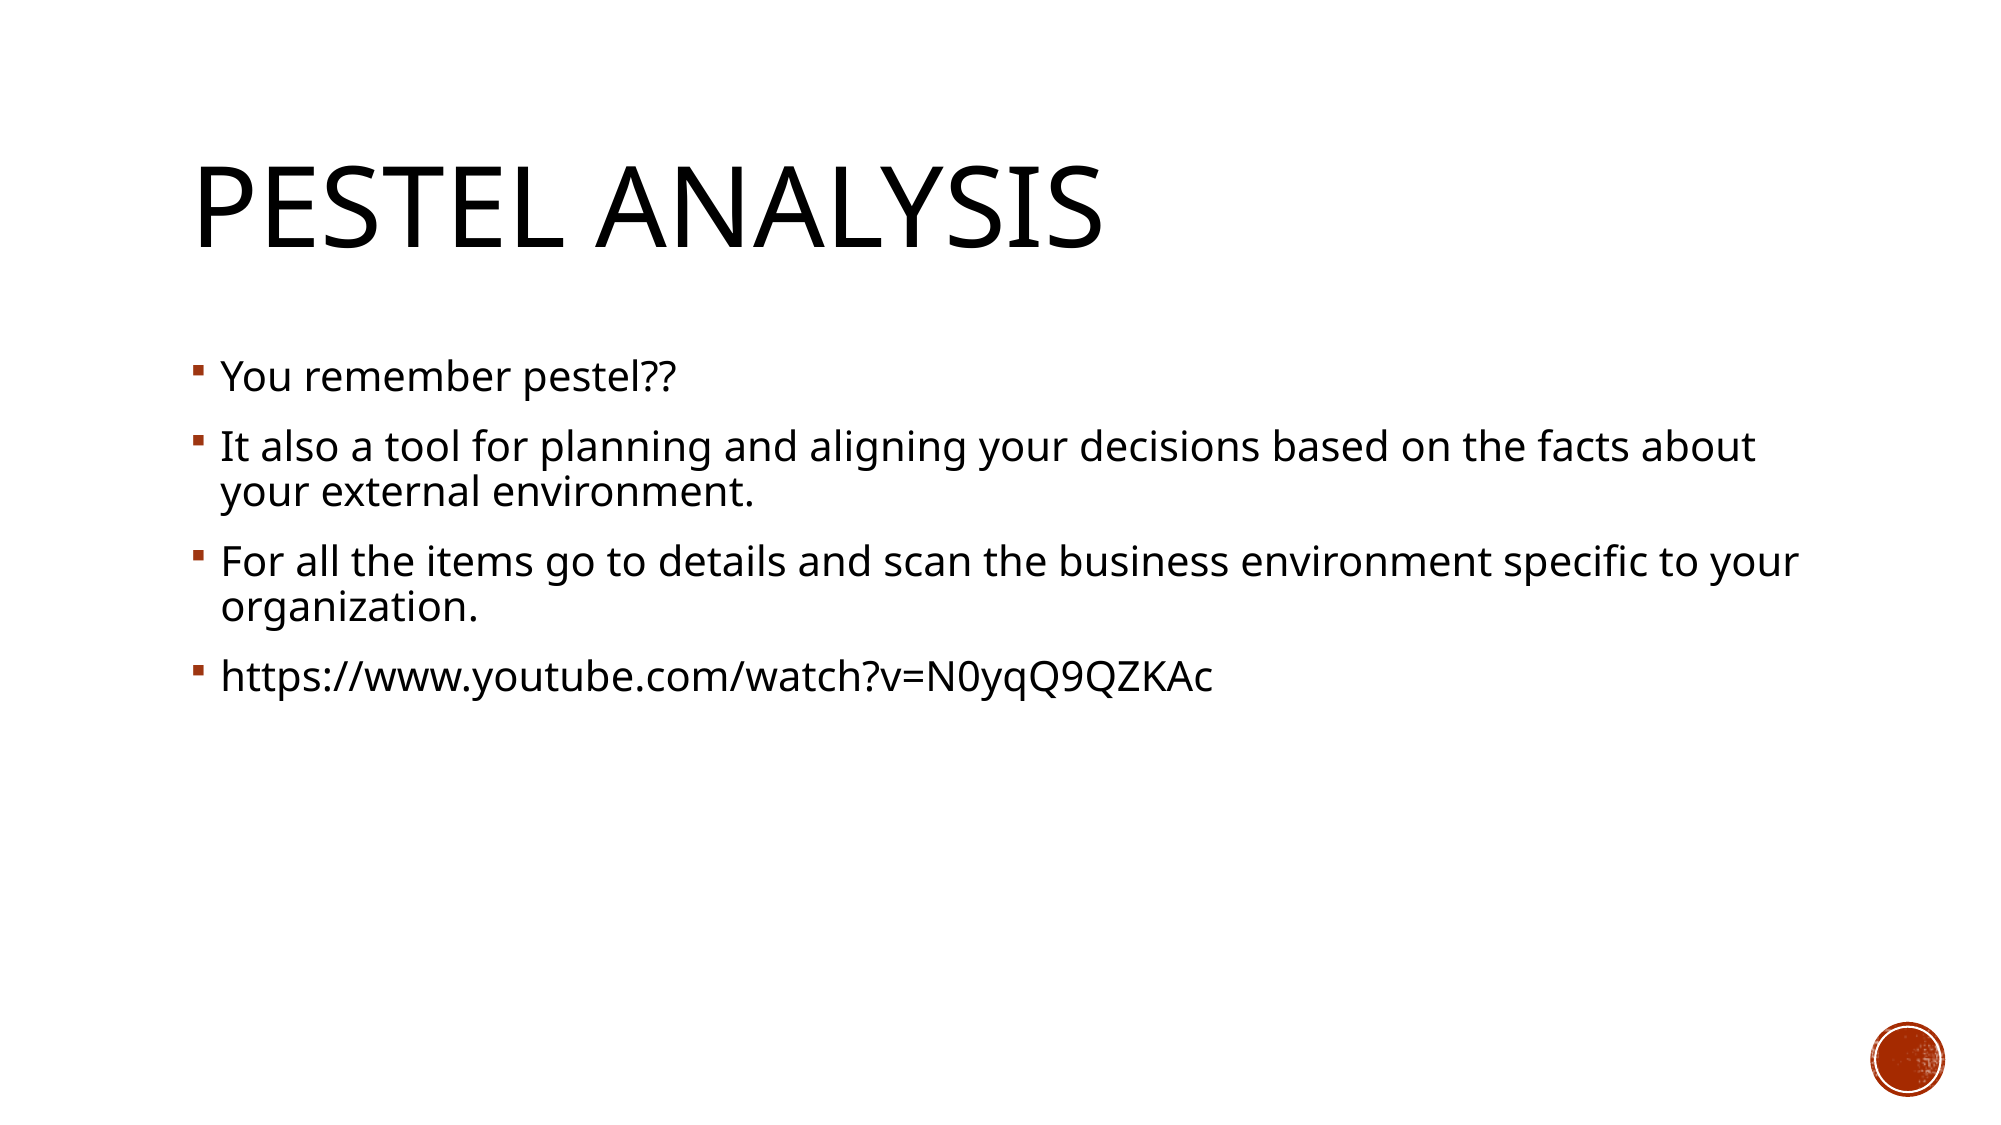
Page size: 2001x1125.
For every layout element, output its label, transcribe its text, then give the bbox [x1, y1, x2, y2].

title PESTEL ANALYSIS [175, 79, 1826, 344]
list You remember pestel?? It also a tool for planning and aligning your decisions based on the facts about your external environment. For all the items go to details and scan the business environment specific to your organization. https://www.youtube.com/watch?v=N0yqQ9QZKAc [175, 348, 1826, 1013]
